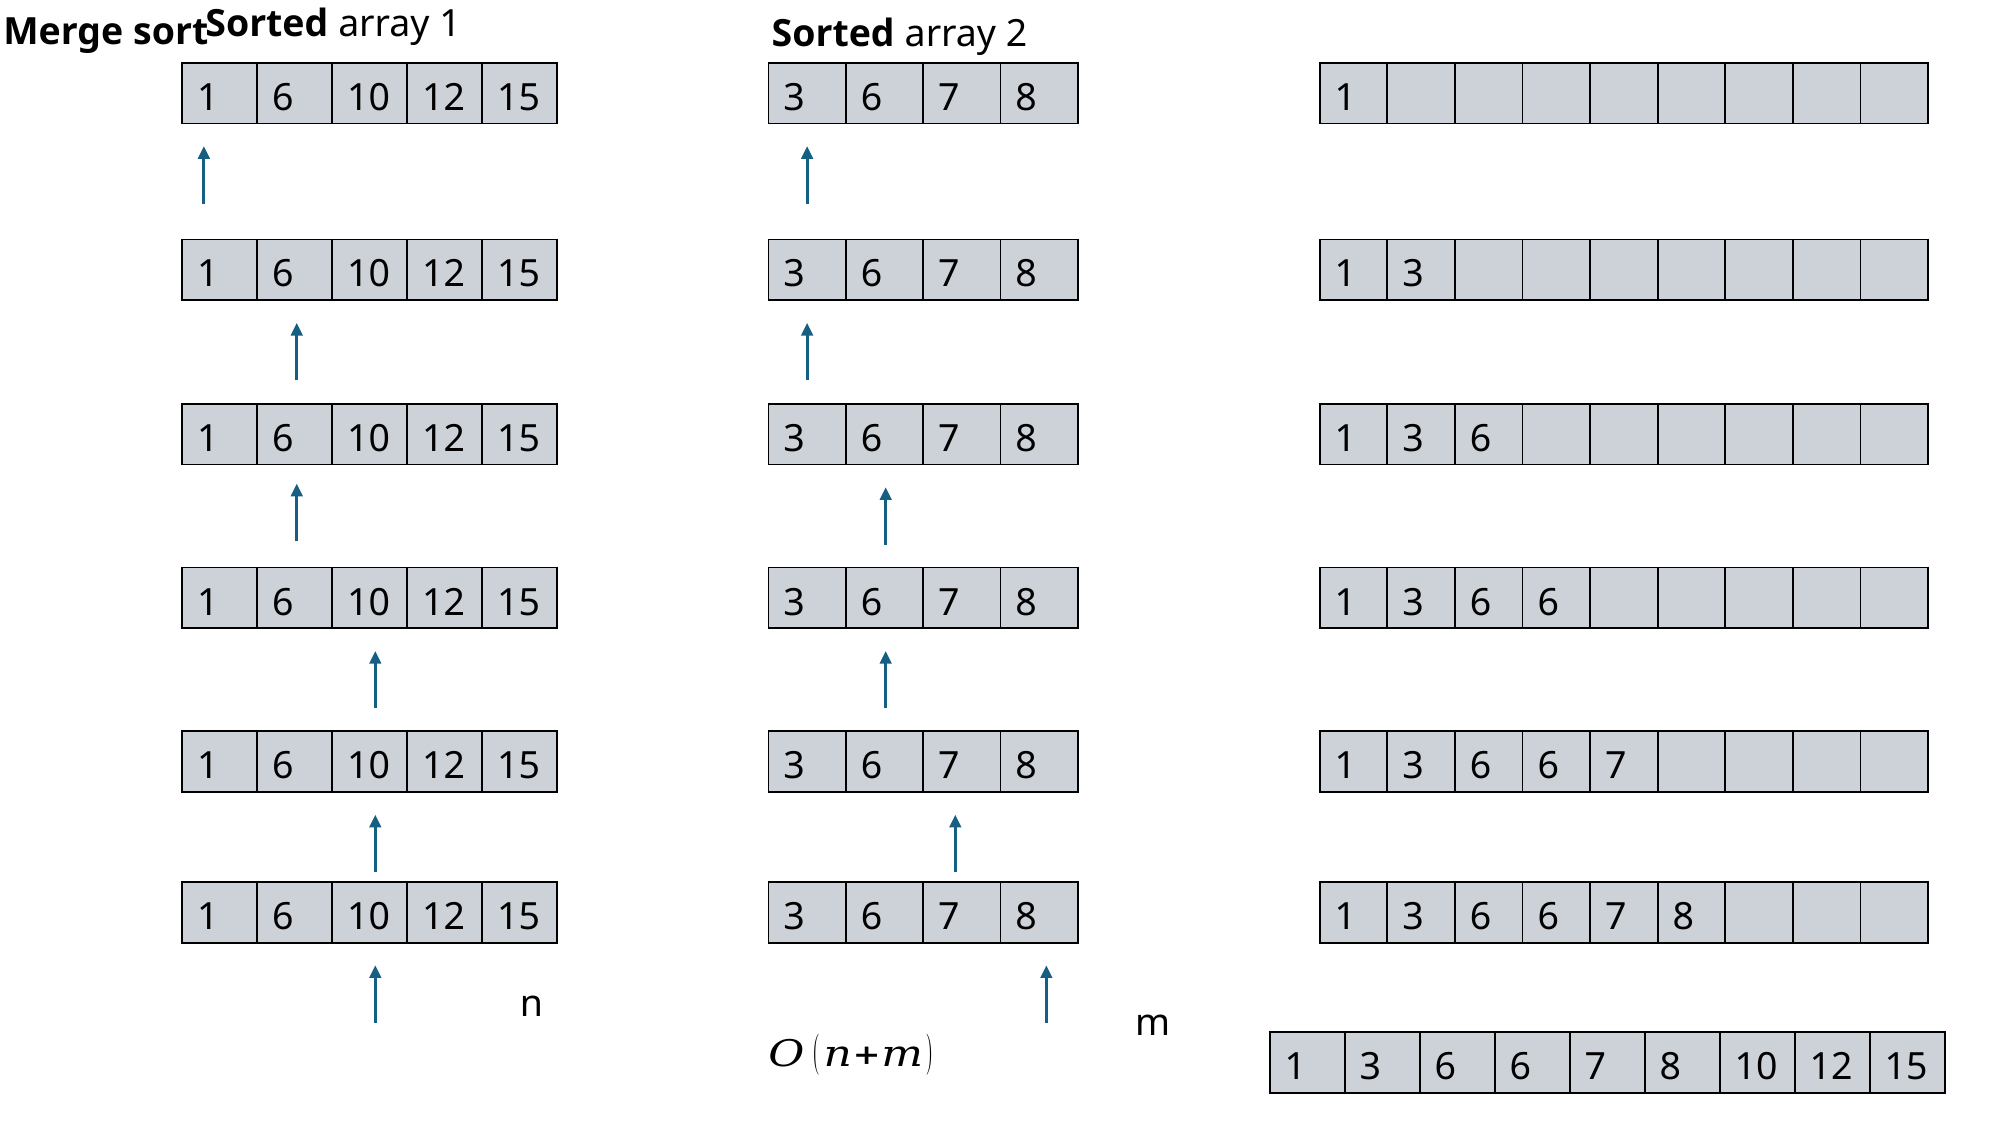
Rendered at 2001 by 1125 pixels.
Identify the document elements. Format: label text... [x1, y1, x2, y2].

table_header 6 [847, 883, 922, 942]
table_header [1726, 240, 1792, 299]
table_header 6 [258, 240, 331, 299]
table_header 1 [1321, 883, 1386, 942]
table_header 3 [769, 732, 845, 791]
table_header 15 [483, 883, 556, 942]
table_header 8 [1001, 405, 1077, 464]
table_header 15 [483, 240, 556, 299]
table_header 3 [769, 240, 845, 299]
table_header 7 [924, 240, 1000, 299]
table_header 15 [483, 732, 556, 791]
table_header [1659, 732, 1724, 791]
table_header 12 [408, 240, 481, 299]
table_header 1 [183, 732, 256, 791]
table_header 7 [1591, 732, 1657, 791]
table_header [1726, 405, 1792, 464]
table_header 10 [333, 405, 406, 464]
table_header 1 [183, 568, 256, 627]
table_header 1 [183, 64, 256, 123]
table_header 6 [258, 405, 331, 464]
table_header 1 [1271, 1033, 1344, 1092]
table_header [1861, 405, 1927, 464]
table_header 1 [1321, 568, 1386, 627]
table_header 10 [333, 240, 406, 299]
table_header 6 [258, 568, 331, 627]
table_header 6 [1456, 405, 1522, 464]
table_header 1 [183, 883, 256, 942]
table_header 10 [333, 64, 406, 123]
table_header 12 [408, 568, 481, 627]
table_header 8 [1001, 883, 1077, 942]
table_header 3 [1388, 405, 1454, 464]
table_header [1591, 64, 1657, 123]
table_header [1388, 64, 1454, 123]
table_header 1 [1321, 240, 1386, 299]
table_header [1794, 240, 1860, 299]
table_header 6 [258, 64, 331, 123]
table_header 15 [483, 568, 556, 627]
table_header 6 [1456, 732, 1522, 791]
table_header [1726, 64, 1792, 123]
table_header 8 [1001, 240, 1077, 299]
table_header 15 [1871, 1033, 1944, 1092]
table_header [1591, 568, 1657, 627]
table_header [1794, 64, 1860, 123]
table_header [1794, 405, 1860, 464]
table_header 6 [1456, 883, 1522, 942]
table_header 10 [333, 883, 406, 942]
text_box Merge sort [0, 0, 224, 60]
table_header [1659, 240, 1724, 299]
table_header 6 [258, 732, 331, 791]
table_header [1861, 732, 1927, 791]
table_header 6 [847, 405, 922, 464]
text_box Sorted array 2 [756, 2, 1043, 62]
table_header 8 [1001, 568, 1077, 627]
text_box m [1120, 991, 1186, 1051]
table_header [1659, 64, 1724, 123]
table_header [1523, 405, 1589, 464]
table_header 8 [1001, 64, 1077, 123]
table_header [1861, 64, 1927, 123]
table_header 15 [483, 64, 556, 123]
table_header 7 [924, 64, 1000, 123]
table_header [1726, 883, 1792, 942]
table_header 6 [847, 568, 922, 627]
table_header [1861, 568, 1927, 627]
table_header [1726, 568, 1792, 627]
table_header 7 [924, 883, 1000, 942]
table_header 12 [408, 405, 481, 464]
table_header 3 [769, 883, 845, 942]
table_header 6 [1421, 1033, 1494, 1092]
table_header 8 [1001, 732, 1077, 791]
table_header [1523, 240, 1589, 299]
text_box n [505, 971, 558, 1031]
table_header 3 [1388, 883, 1454, 942]
table_header 10 [1721, 1033, 1794, 1092]
table_header [1591, 405, 1657, 464]
table_header [1591, 240, 1657, 299]
table_header 15 [483, 405, 556, 464]
table_header 6 [1496, 1033, 1569, 1092]
table_header [1523, 64, 1589, 123]
table_header [1861, 240, 1927, 299]
table_header 6 [1523, 732, 1589, 791]
table_header 6 [258, 883, 331, 942]
table_header 8 [1646, 1033, 1719, 1092]
table_header [1794, 732, 1860, 791]
table_header 3 [1388, 732, 1454, 791]
table_header 7 [1571, 1033, 1644, 1092]
table_header [1456, 64, 1522, 123]
table_header 8 [1659, 883, 1724, 942]
table_header 3 [769, 568, 845, 627]
table_header 12 [408, 883, 481, 942]
table_header 3 [1388, 240, 1454, 299]
table_header 3 [769, 64, 845, 123]
table_header 3 [1346, 1033, 1419, 1092]
table_header 3 [769, 405, 845, 464]
table_header [1794, 883, 1860, 942]
table_header 1 [1321, 64, 1386, 123]
table_header 6 [847, 732, 922, 791]
table_header 6 [1523, 568, 1589, 627]
table_header [1726, 732, 1792, 791]
table_header 10 [333, 568, 406, 627]
table_header 7 [924, 405, 1000, 464]
table_header 10 [333, 732, 406, 791]
table_header [1861, 883, 1927, 942]
table_header [1659, 568, 1724, 627]
table_header 6 [847, 240, 922, 299]
table_header 1 [183, 405, 256, 464]
table_header 6 [1456, 568, 1522, 627]
table_header 6 [847, 64, 922, 123]
table_header 1 [1321, 732, 1386, 791]
table_header 12 [408, 64, 481, 123]
table_header 1 [183, 240, 256, 299]
text_box Sorted array 1 [190, 0, 476, 52]
table_header 12 [408, 732, 481, 791]
table_header 7 [1591, 883, 1657, 942]
table_header 7 [924, 568, 1000, 627]
table_header [1659, 405, 1724, 464]
table_header 7 [924, 732, 1000, 791]
table_header 6 [1523, 883, 1589, 942]
table_header 1 [1321, 405, 1386, 464]
table_header [1456, 240, 1522, 299]
table_header [1794, 568, 1860, 627]
table_header 12 [1796, 1033, 1869, 1092]
table_header 3 [1388, 568, 1454, 627]
